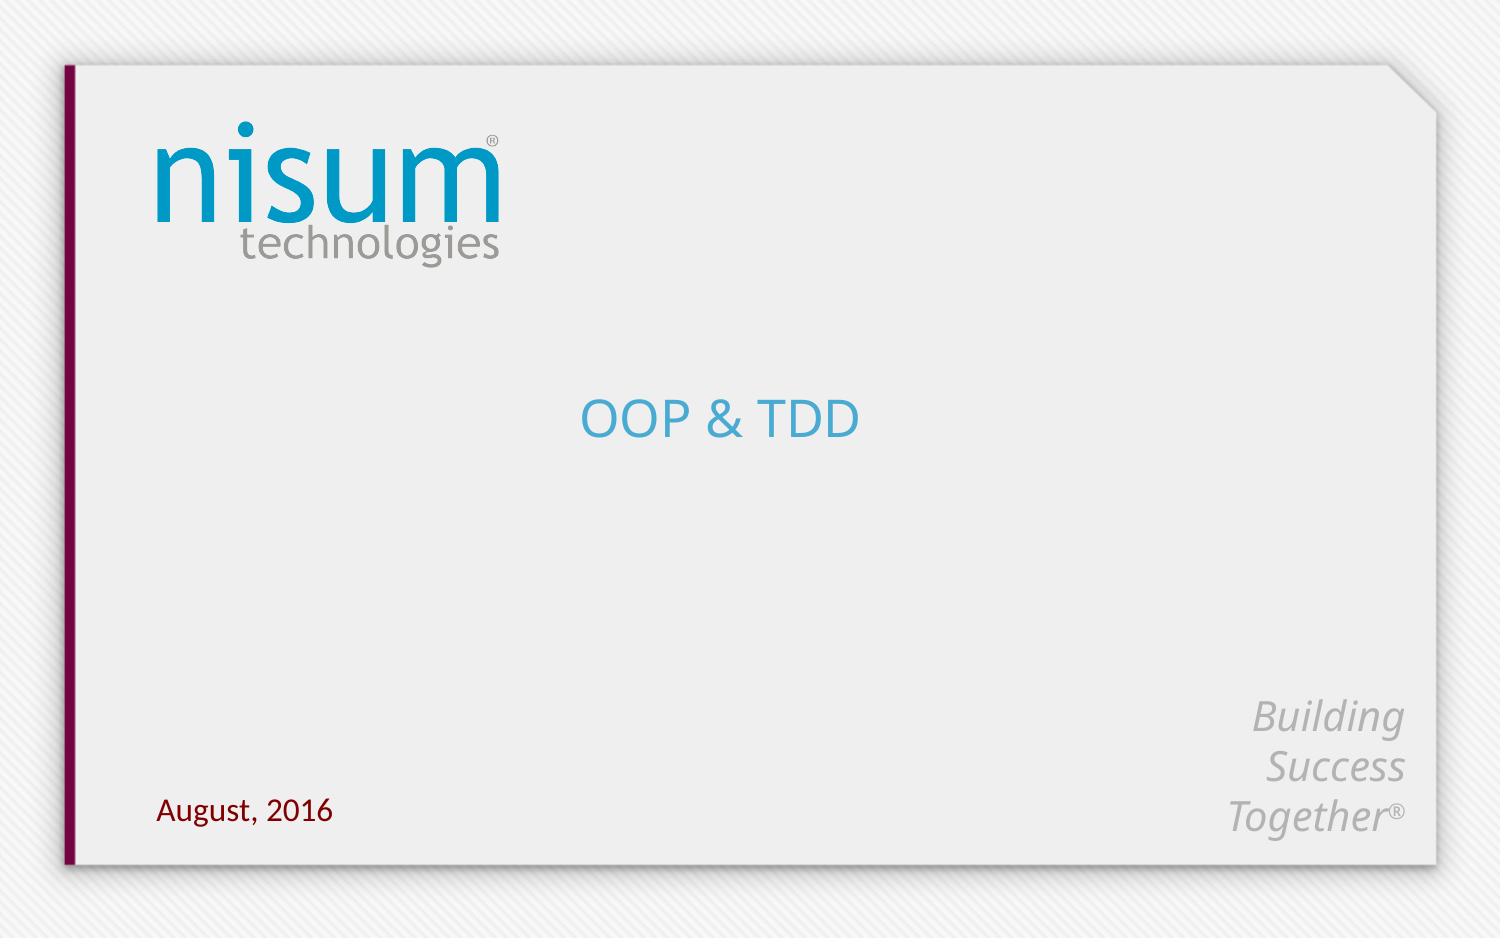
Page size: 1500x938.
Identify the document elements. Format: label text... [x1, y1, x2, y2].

picture [0, 0, 1500, 938]
list OOP & TDD [553, 378, 889, 442]
list August, 2016 [141, 781, 1194, 845]
